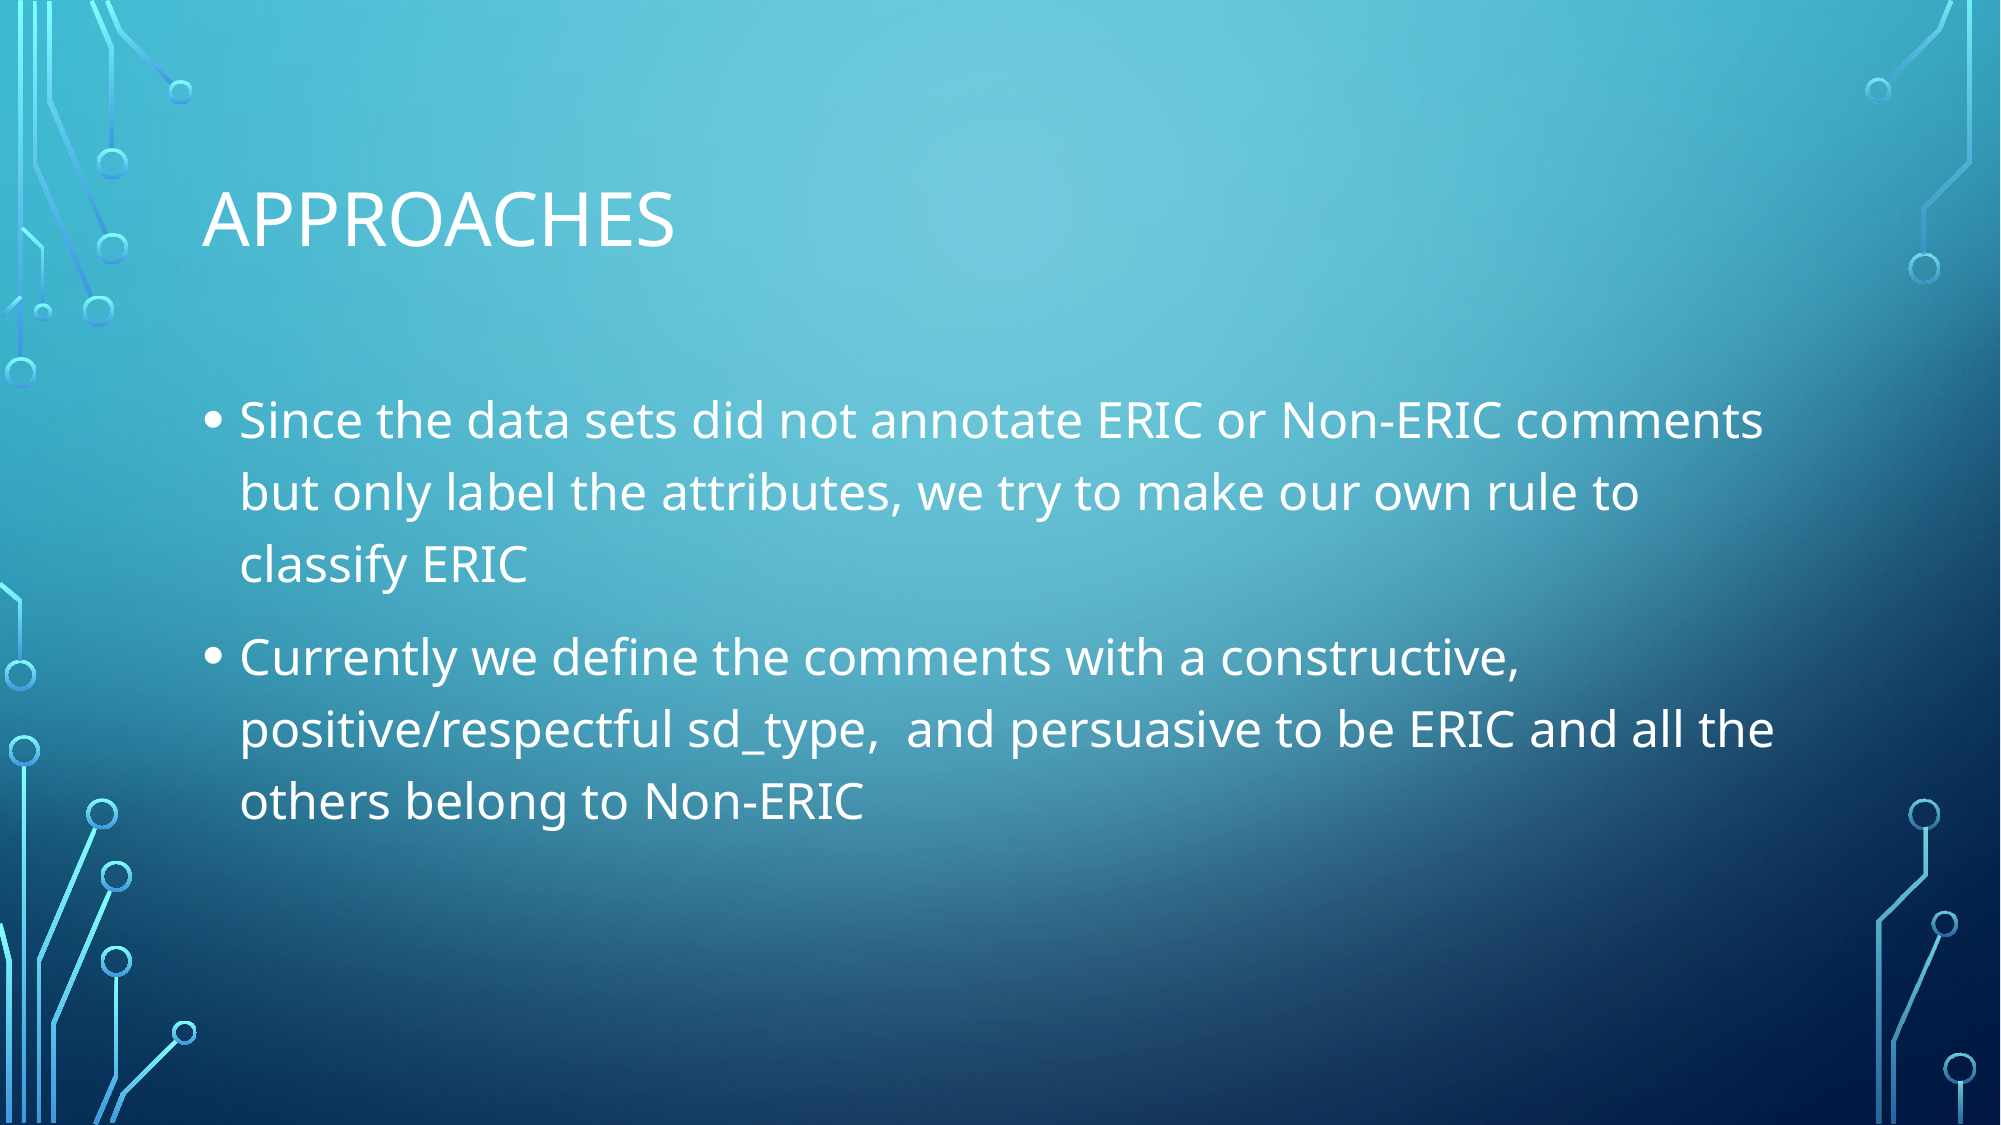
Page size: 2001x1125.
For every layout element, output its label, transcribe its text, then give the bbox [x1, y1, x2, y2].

title Approaches [187, 101, 1813, 344]
list Since the data sets did not annotate ERIC or Non-ERIC comments but only label the attributes, we try to make our own rule to classify ERIC Currently we define the comments with a constructive, positive/respectful sd_type, and persuasive to be ERIC and all the others belong to Non-ERIC [187, 369, 1813, 950]
